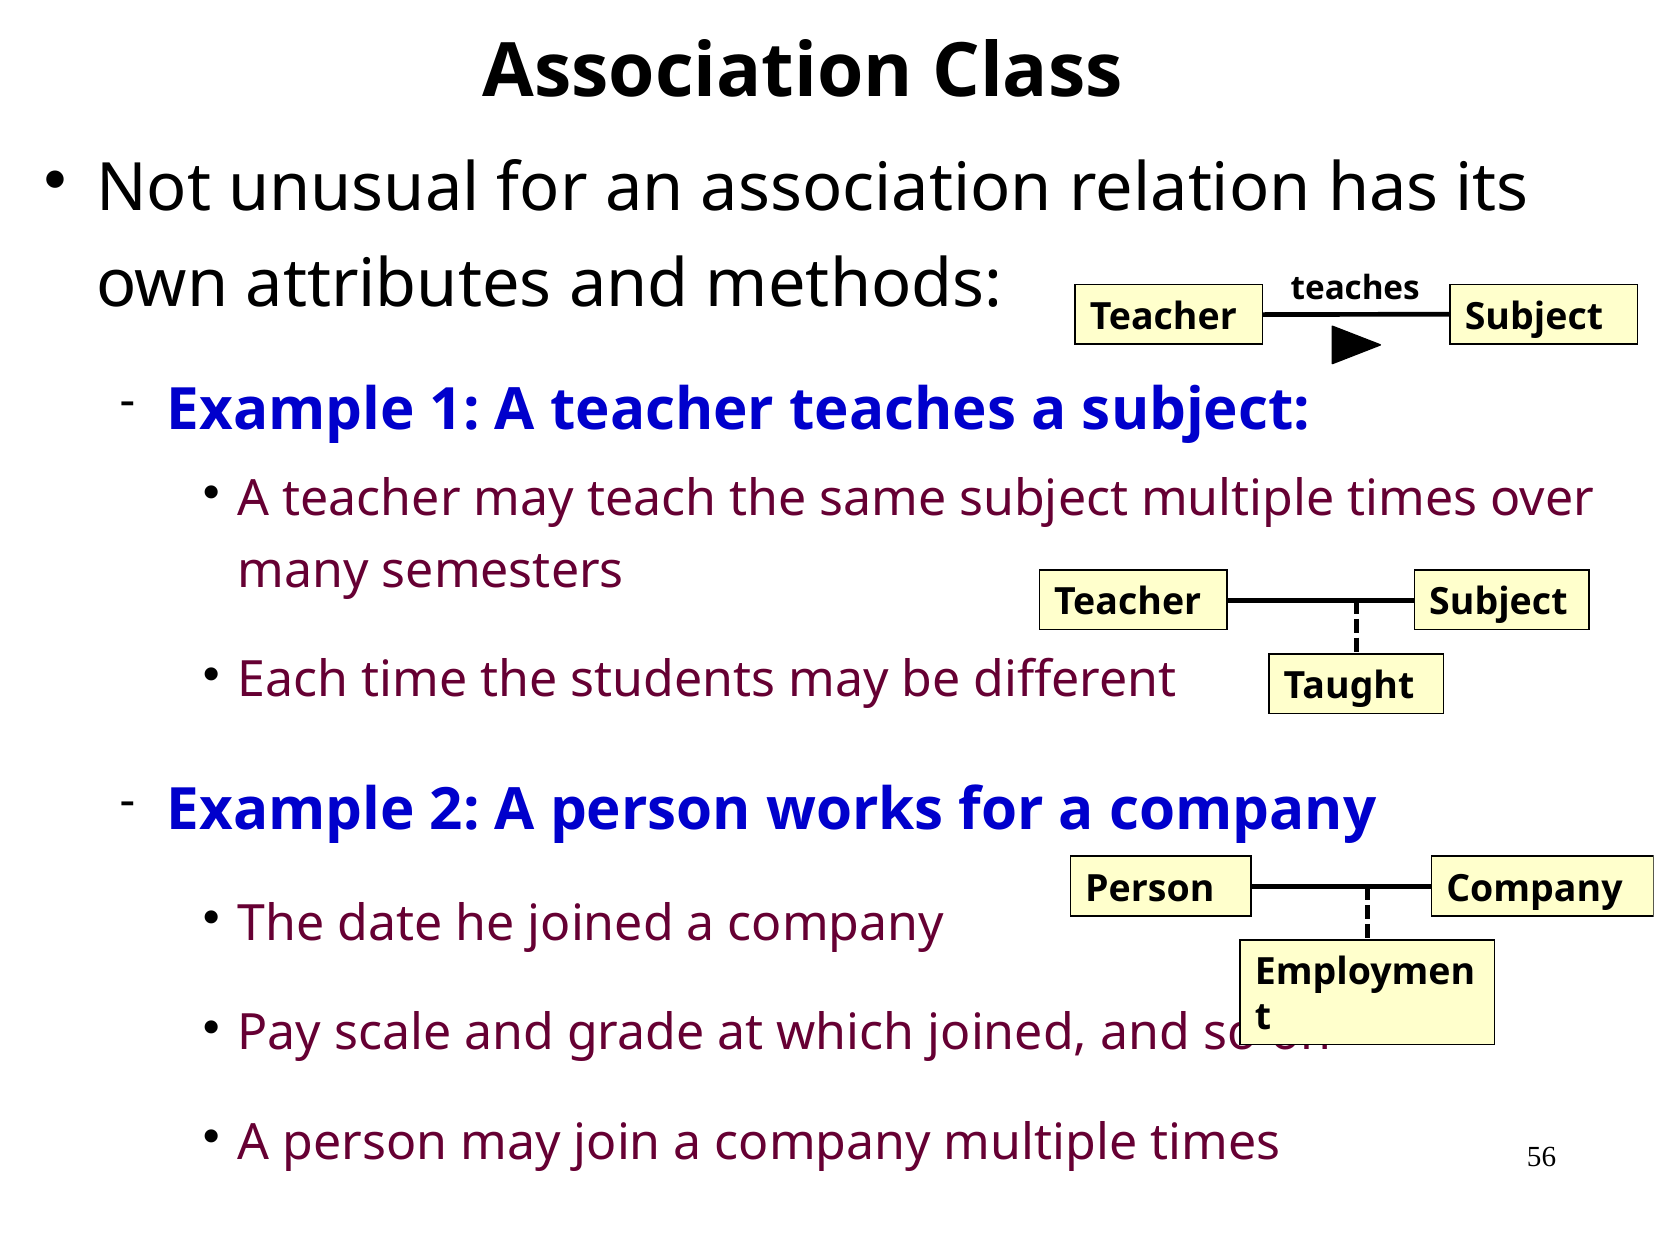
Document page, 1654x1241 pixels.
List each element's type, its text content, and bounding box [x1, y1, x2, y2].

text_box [1070, 855, 1654, 1001]
list Not unusual for an association relation has its own attributes and methods: Example 1: A teacher teaches a subject: A teacher may teach the same subject multiple times over many semesters Each time the students may be different Example 2: A person works for a company The date he joined a company Pay scale and grade at which joined, and so on A person may join a company multiple times [26, 127, 1654, 1191]
title Association Class [97, 0, 1509, 127]
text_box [1039, 569, 1590, 715]
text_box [1074, 258, 1638, 364]
